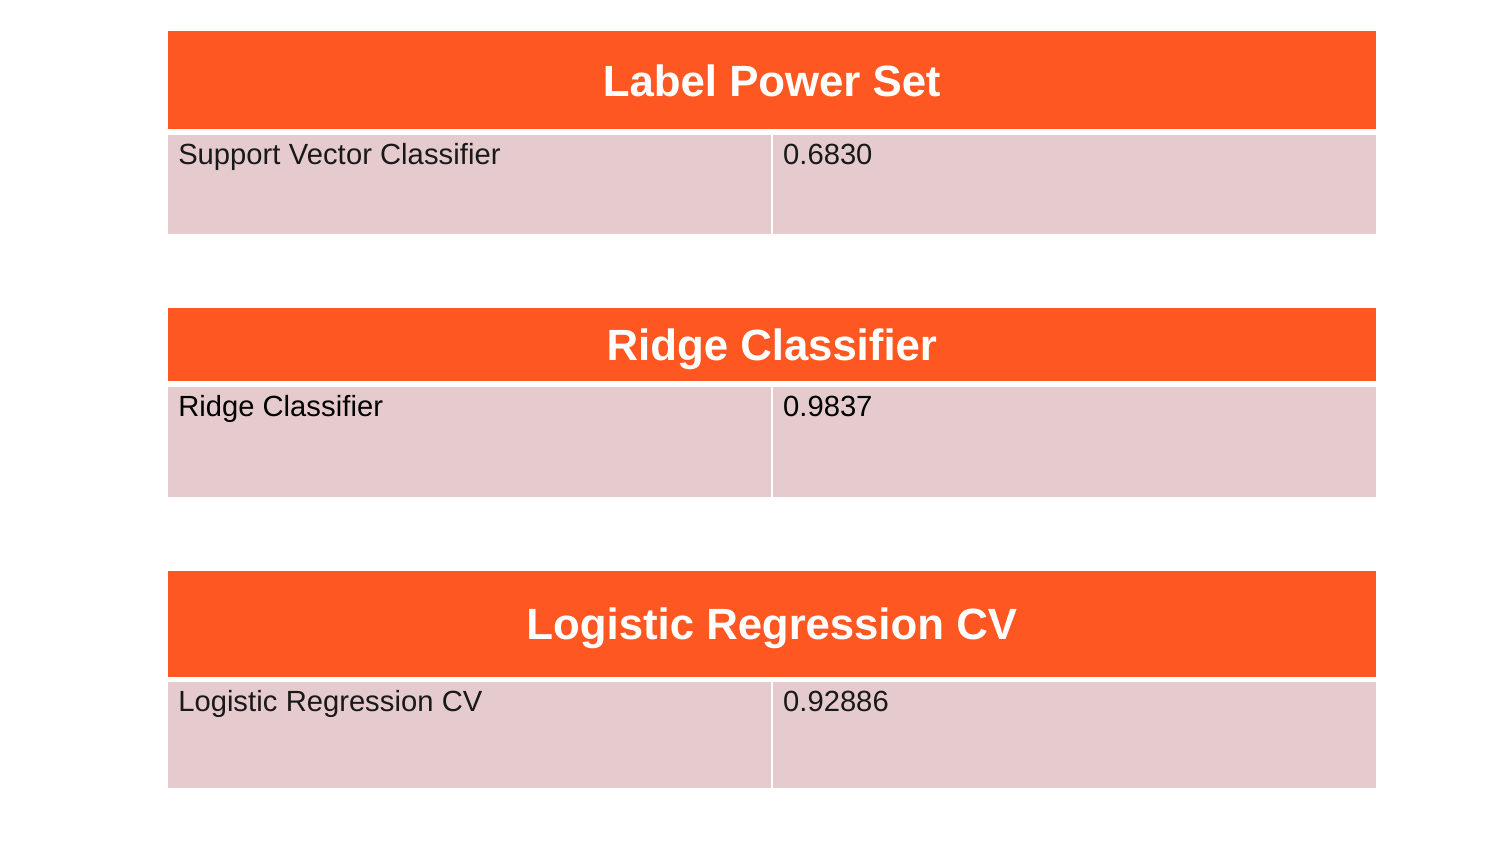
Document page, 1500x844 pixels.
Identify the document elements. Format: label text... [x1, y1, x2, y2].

table_cell Logistic Regression CV [168, 682, 771, 788]
table_header Label Power Set [168, 31, 1376, 129]
table_cell Ridge Classifier [168, 387, 771, 497]
table_cell 0.92886 [773, 682, 1376, 788]
table_cell 0.9837 [773, 387, 1376, 497]
table_header Logistic Regression CV [168, 571, 1376, 677]
table_cell Support Vector Classifier [168, 135, 771, 234]
table_cell 0.6830 [773, 135, 1376, 234]
table_header Ridge Classifier [168, 308, 1376, 381]
